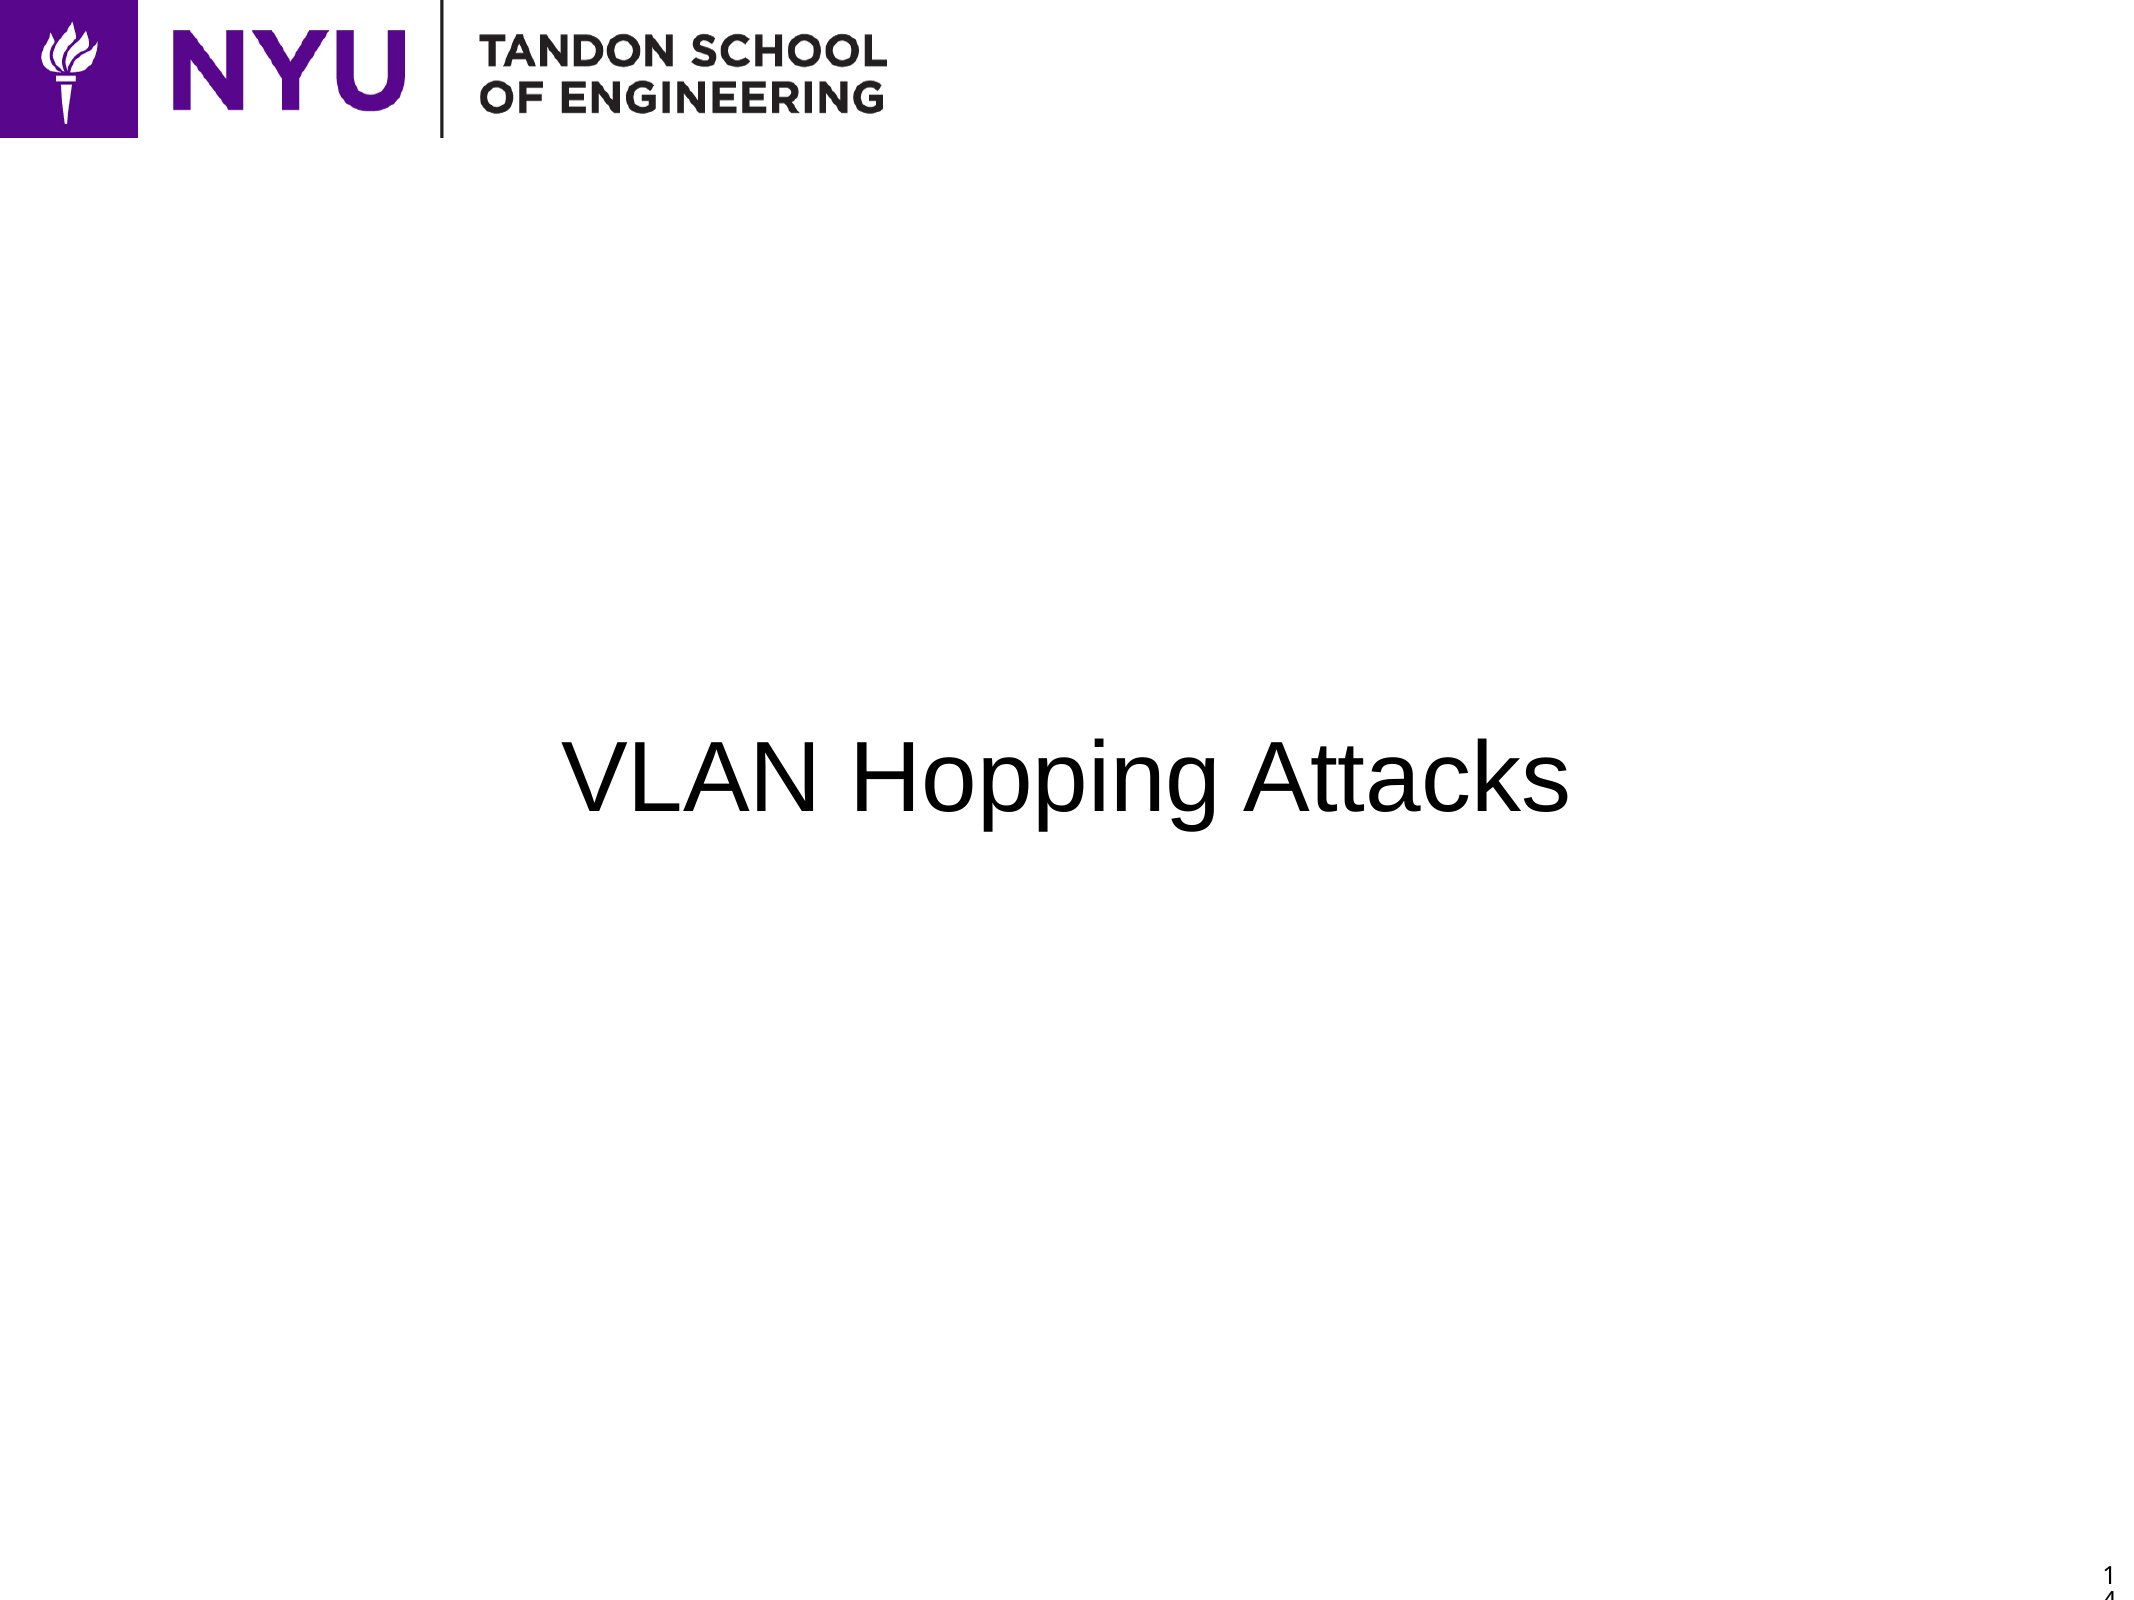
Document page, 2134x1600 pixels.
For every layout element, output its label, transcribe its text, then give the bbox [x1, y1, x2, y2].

picture [0, 0, 887, 138]
title VLAN Hopping Attacks [159, 497, 1974, 841]
slide_number 14 [2086, 1551, 2132, 1599]
